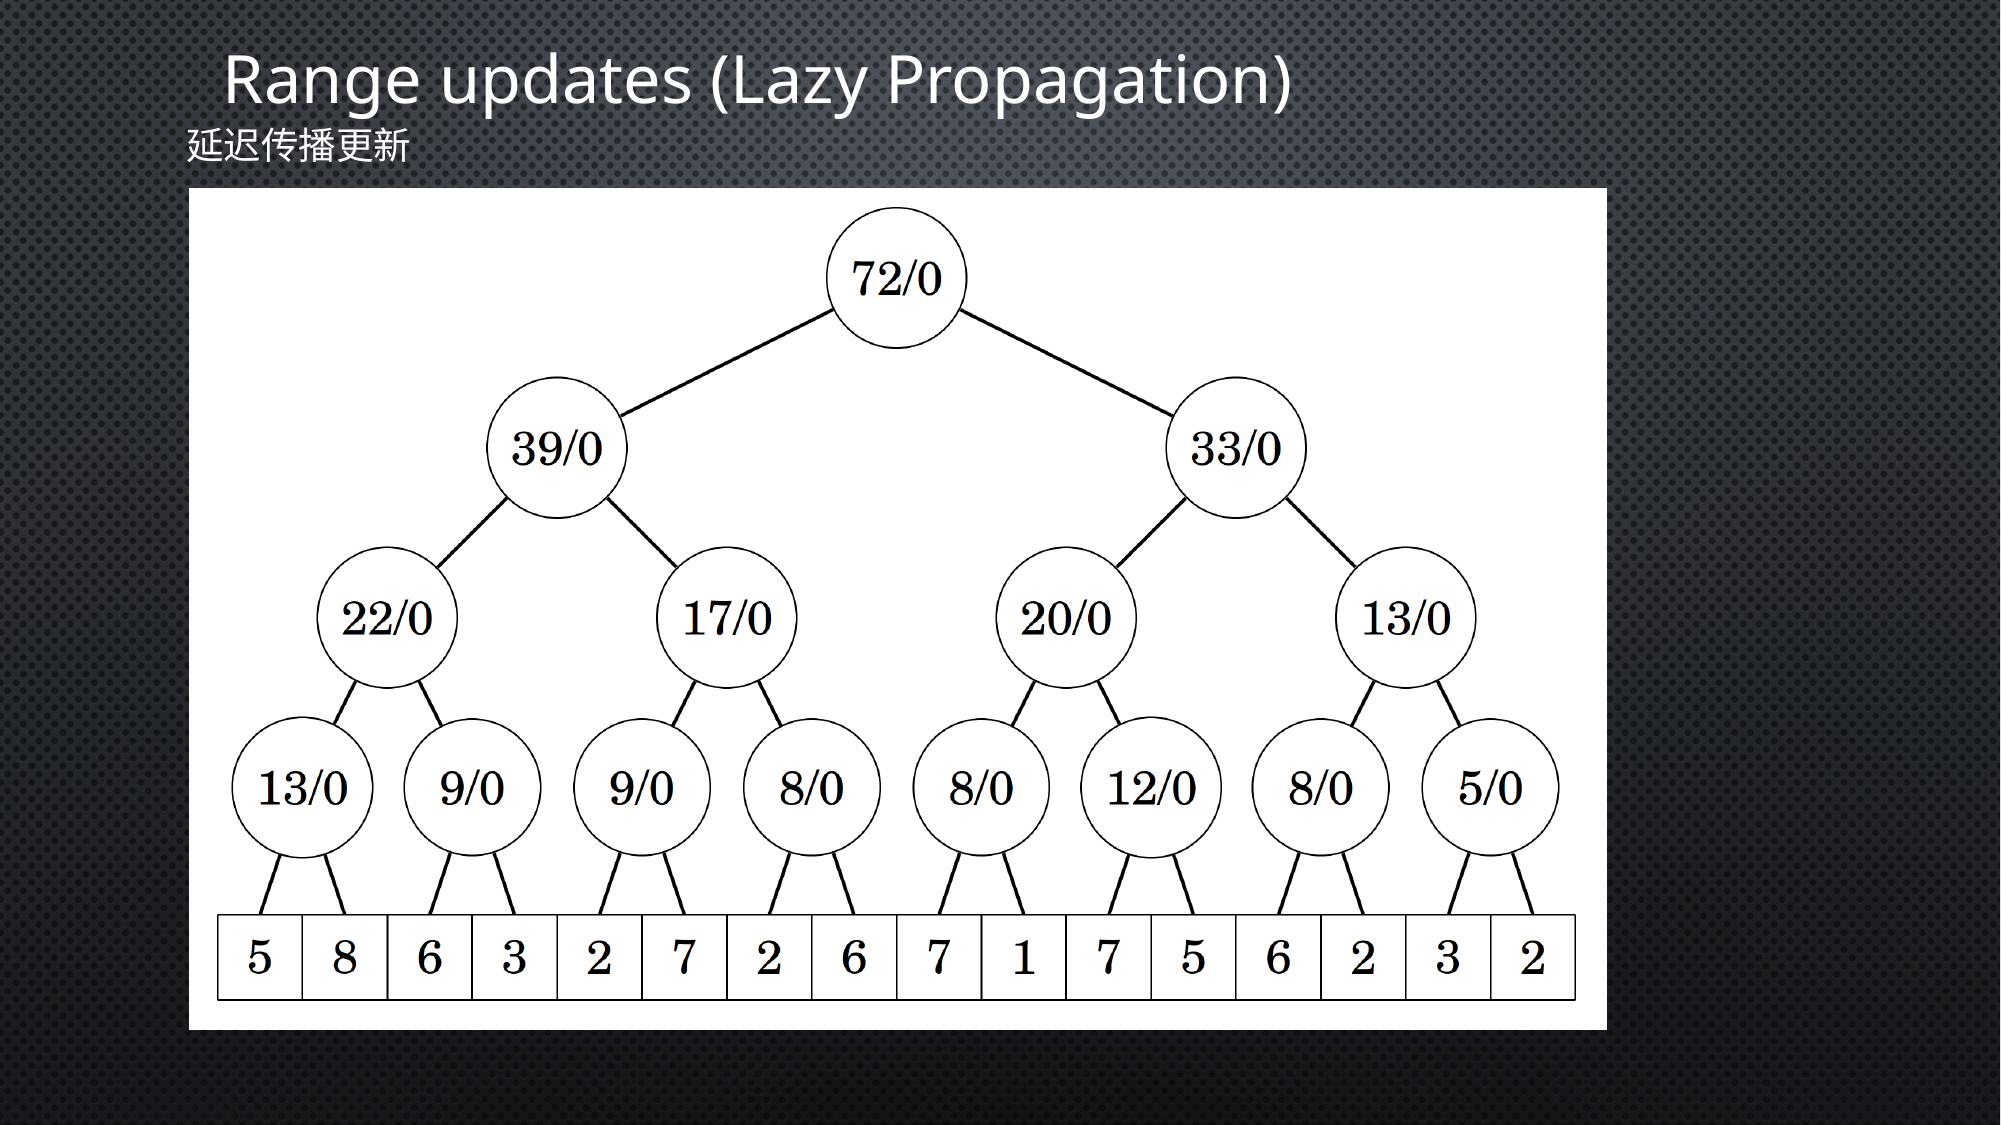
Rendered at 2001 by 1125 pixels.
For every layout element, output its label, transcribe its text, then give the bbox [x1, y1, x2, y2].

text_box 延迟传播更新 [171, 115, 427, 175]
picture [188, 188, 1607, 1031]
text_box Range updates (Lazy Propagation) [208, 28, 1309, 124]
